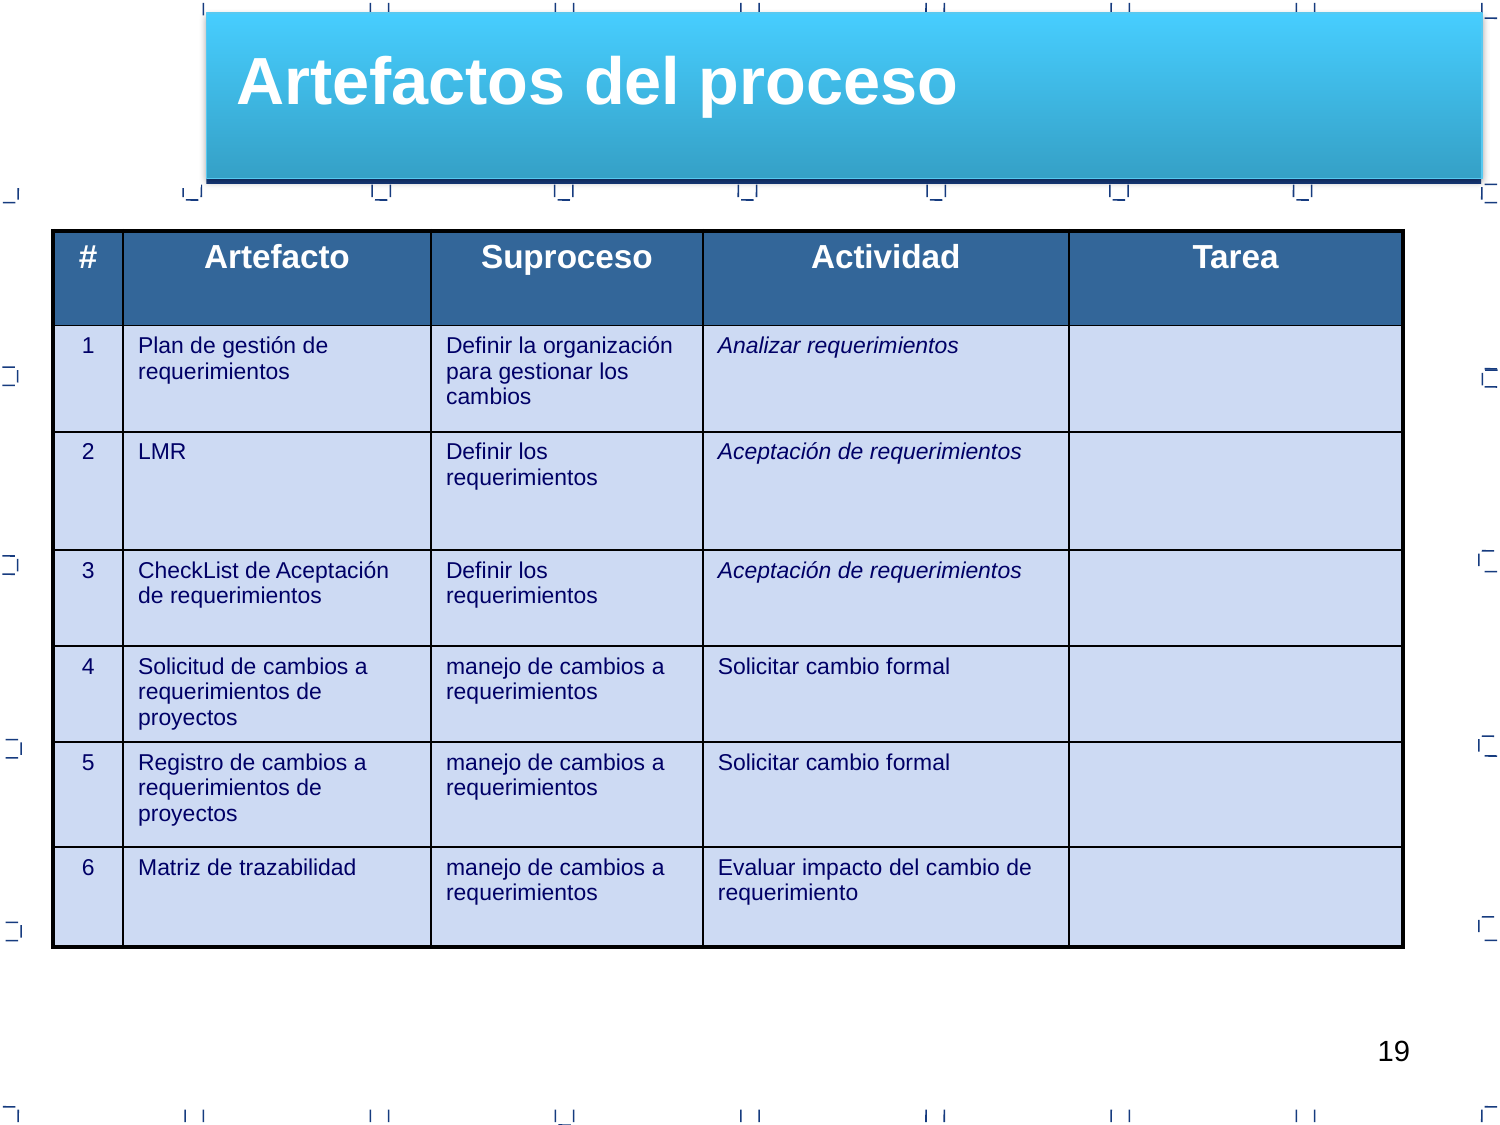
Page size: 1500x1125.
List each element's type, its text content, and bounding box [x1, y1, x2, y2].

table_header Artefacto [124, 233, 430, 325]
table_cell [1070, 433, 1401, 549]
table_cell Solicitar cambio formal [704, 647, 1068, 741]
table_cell Solicitar cambio formal [704, 743, 1068, 846]
table_cell Evaluar impacto del cambio de requerimiento [704, 848, 1068, 945]
table_cell [1070, 326, 1401, 431]
table_cell 6 [55, 848, 122, 945]
table_cell 1 [55, 326, 122, 431]
table_cell manejo de cambios a requerimientos [432, 848, 702, 945]
table_cell [1070, 743, 1401, 846]
table_cell manejo de cambios a requerimientos [432, 743, 702, 846]
table_cell Plan de gestión de requerimientos [124, 326, 430, 431]
table_cell Matriz de trazabilidad [124, 848, 430, 945]
text_box Artefactos del proceso [221, 30, 974, 126]
text_box [206, 12, 1483, 179]
table_cell 4 [55, 647, 122, 741]
table_cell manejo de cambios a requerimientos [432, 647, 702, 741]
table_cell Definir los requerimientos [432, 551, 702, 645]
table_cell 3 [55, 551, 122, 645]
table_cell [1070, 551, 1401, 645]
table_cell 5 [55, 743, 122, 846]
table_cell Analizar requerimientos [704, 326, 1068, 431]
table_cell [1070, 647, 1401, 741]
table_cell 2 [55, 433, 122, 549]
table_header # [55, 233, 122, 325]
table_cell Definir los requerimientos [432, 433, 702, 549]
table_cell Definir la organización para gestionar los cambios [432, 326, 702, 431]
table_cell [1070, 848, 1401, 945]
table_cell Solicitud de cambios a requerimientos de proyectos [124, 647, 430, 741]
table_cell CheckList de Aceptación de requerimientos [124, 551, 430, 645]
table_header Suproceso [432, 233, 702, 325]
table_cell LMR [124, 433, 430, 549]
table_cell Aceptación de requerimientos [704, 551, 1068, 645]
table_header Tarea [1070, 233, 1401, 325]
table_cell Registro de cambios a requerimientos de proyectos [124, 743, 430, 846]
table_header Actividad [704, 233, 1068, 325]
table_cell Aceptación de requerimientos [704, 433, 1068, 549]
